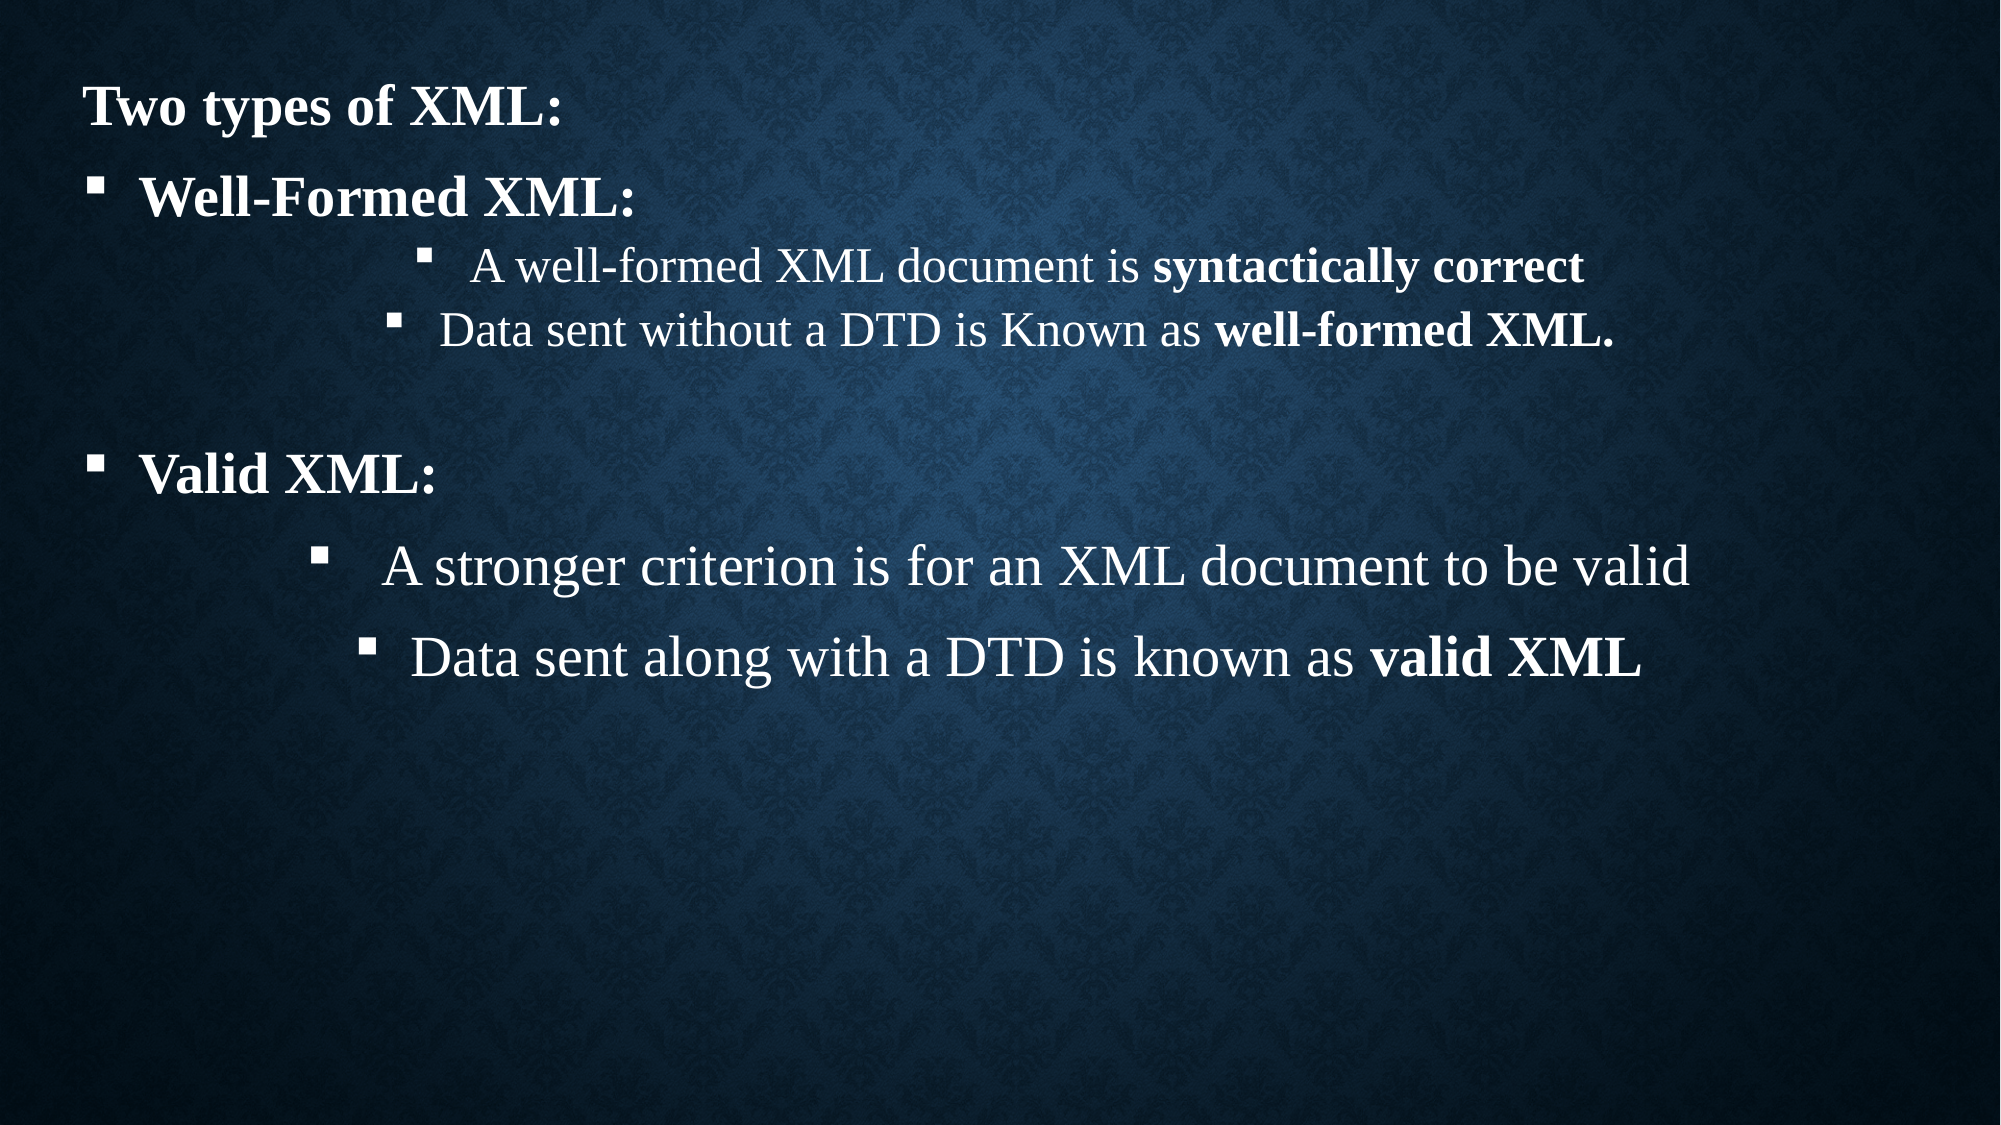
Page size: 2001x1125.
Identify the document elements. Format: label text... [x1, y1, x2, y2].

subtitle Two types of XML: Well-Formed XML: A well-formed XML document is syntactically correct Data sent without a DTD is Known as well-formed XML. Valid XML: A stronger criterion is for an XML document to be valid Data sent along with a DTD is known as valid XML [67, 54, 1931, 1048]
